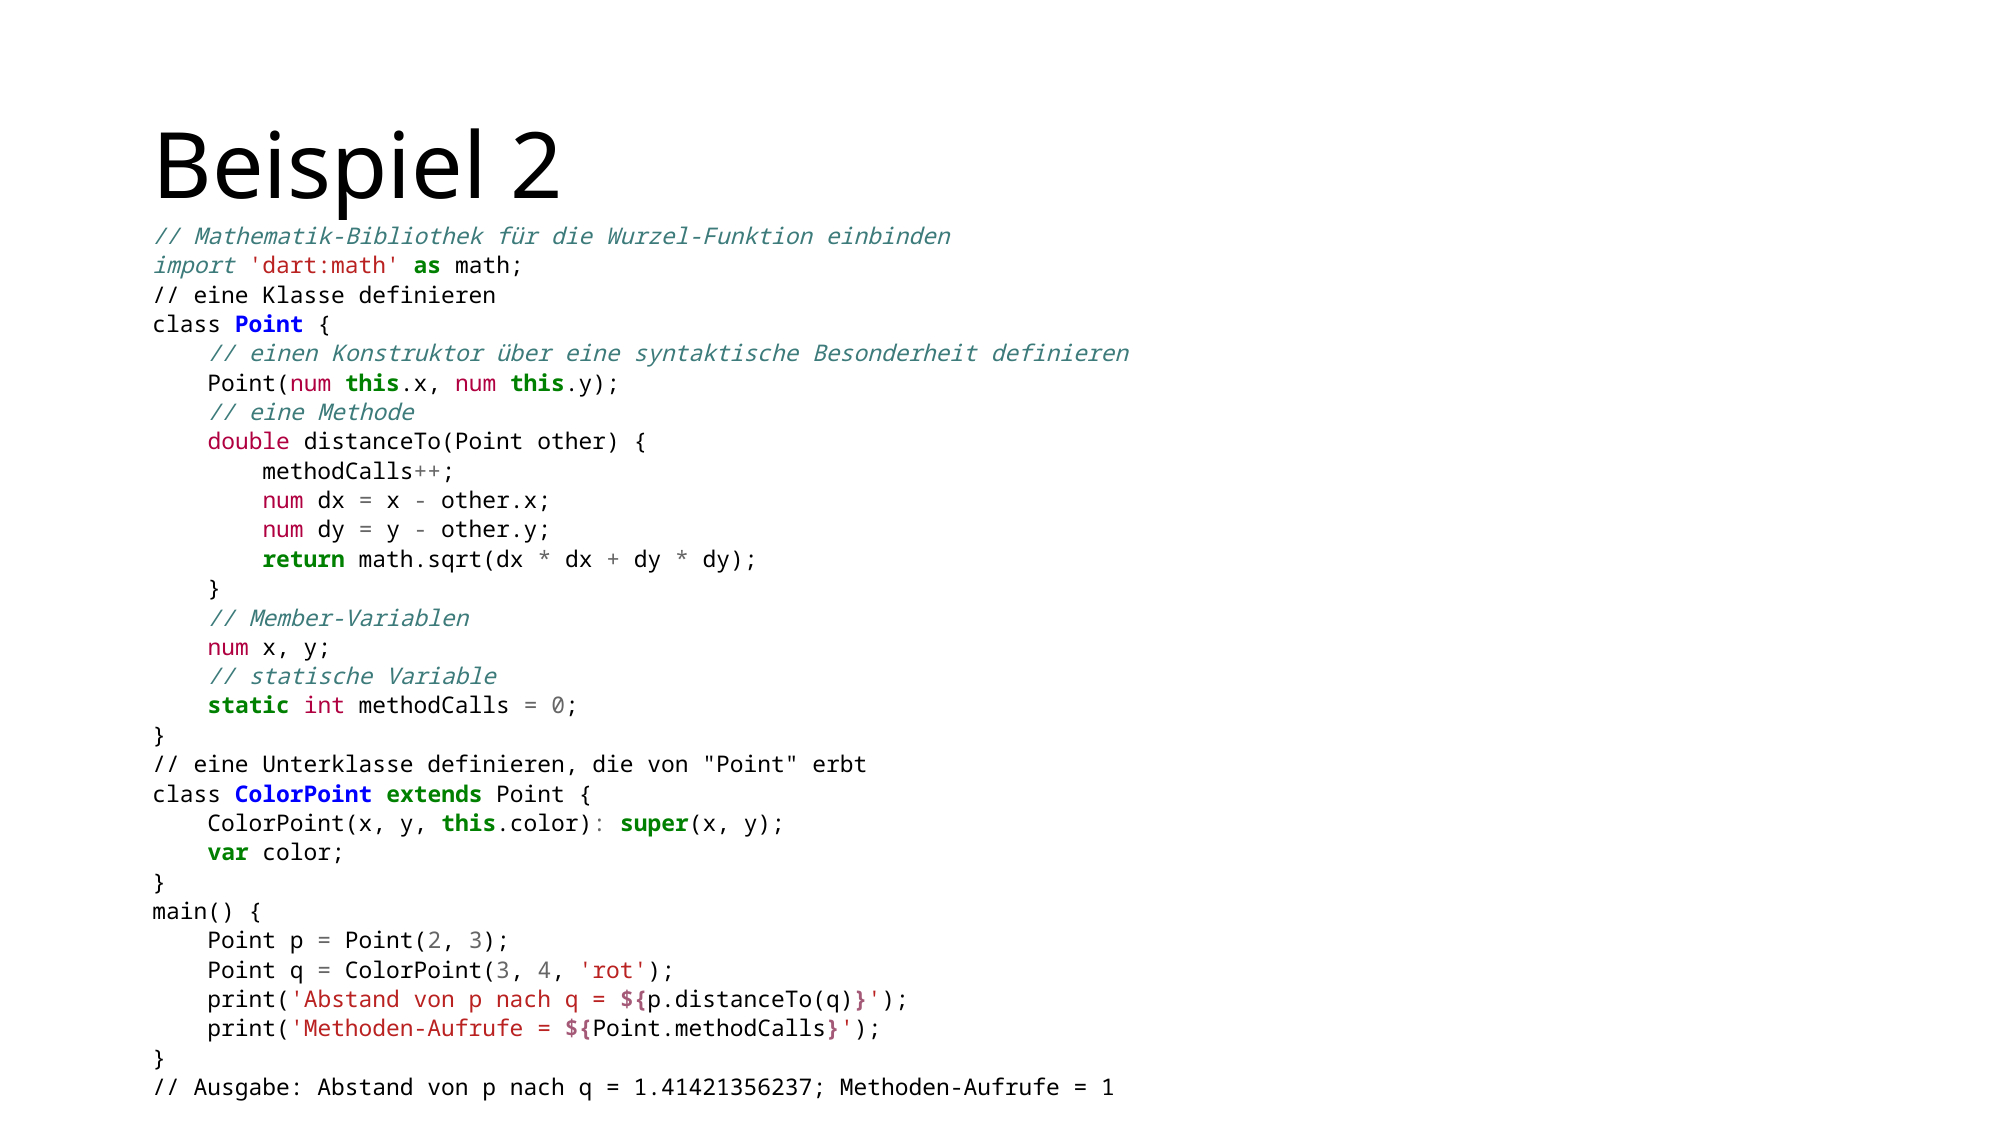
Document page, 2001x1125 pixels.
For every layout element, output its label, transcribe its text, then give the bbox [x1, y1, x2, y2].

list // Mathematik-Bibliothek für die Wurzel-Funktion einbinden import 'dart:math' as math; // eine Klasse definieren class Point { // einen Konstruktor über eine syntaktische Besonderheit definieren Point(num this.x, num this.y); // eine Methode double distanceTo(Point other) { methodCalls++; num dx = x - other.x; num dy = y - other.y; return math.sqrt(dx * dx + dy * dy); } // Member-Variablen num x, y; // statische Variable static int methodCalls = 0; } // eine Unterklasse definieren, die von "Point" erbt class ColorPoint extends Point { ColorPoint(x, y, this.color): super(x, y); var color; } main() { Point p = Point(2, 3); Point q = ColorPoint(3, 4, 'rot'); print('Abstand von p nach q = ${p.distanceTo(q)}'); print('Methoden-Aufrufe = ${Point.methodCalls}'); } // Ausgabe: Abstand von p nach q = 1.41421356237; Methoden-Aufrufe = 1 [137, 212, 1863, 1096]
title Beispiel 2 [137, 59, 1863, 212]
